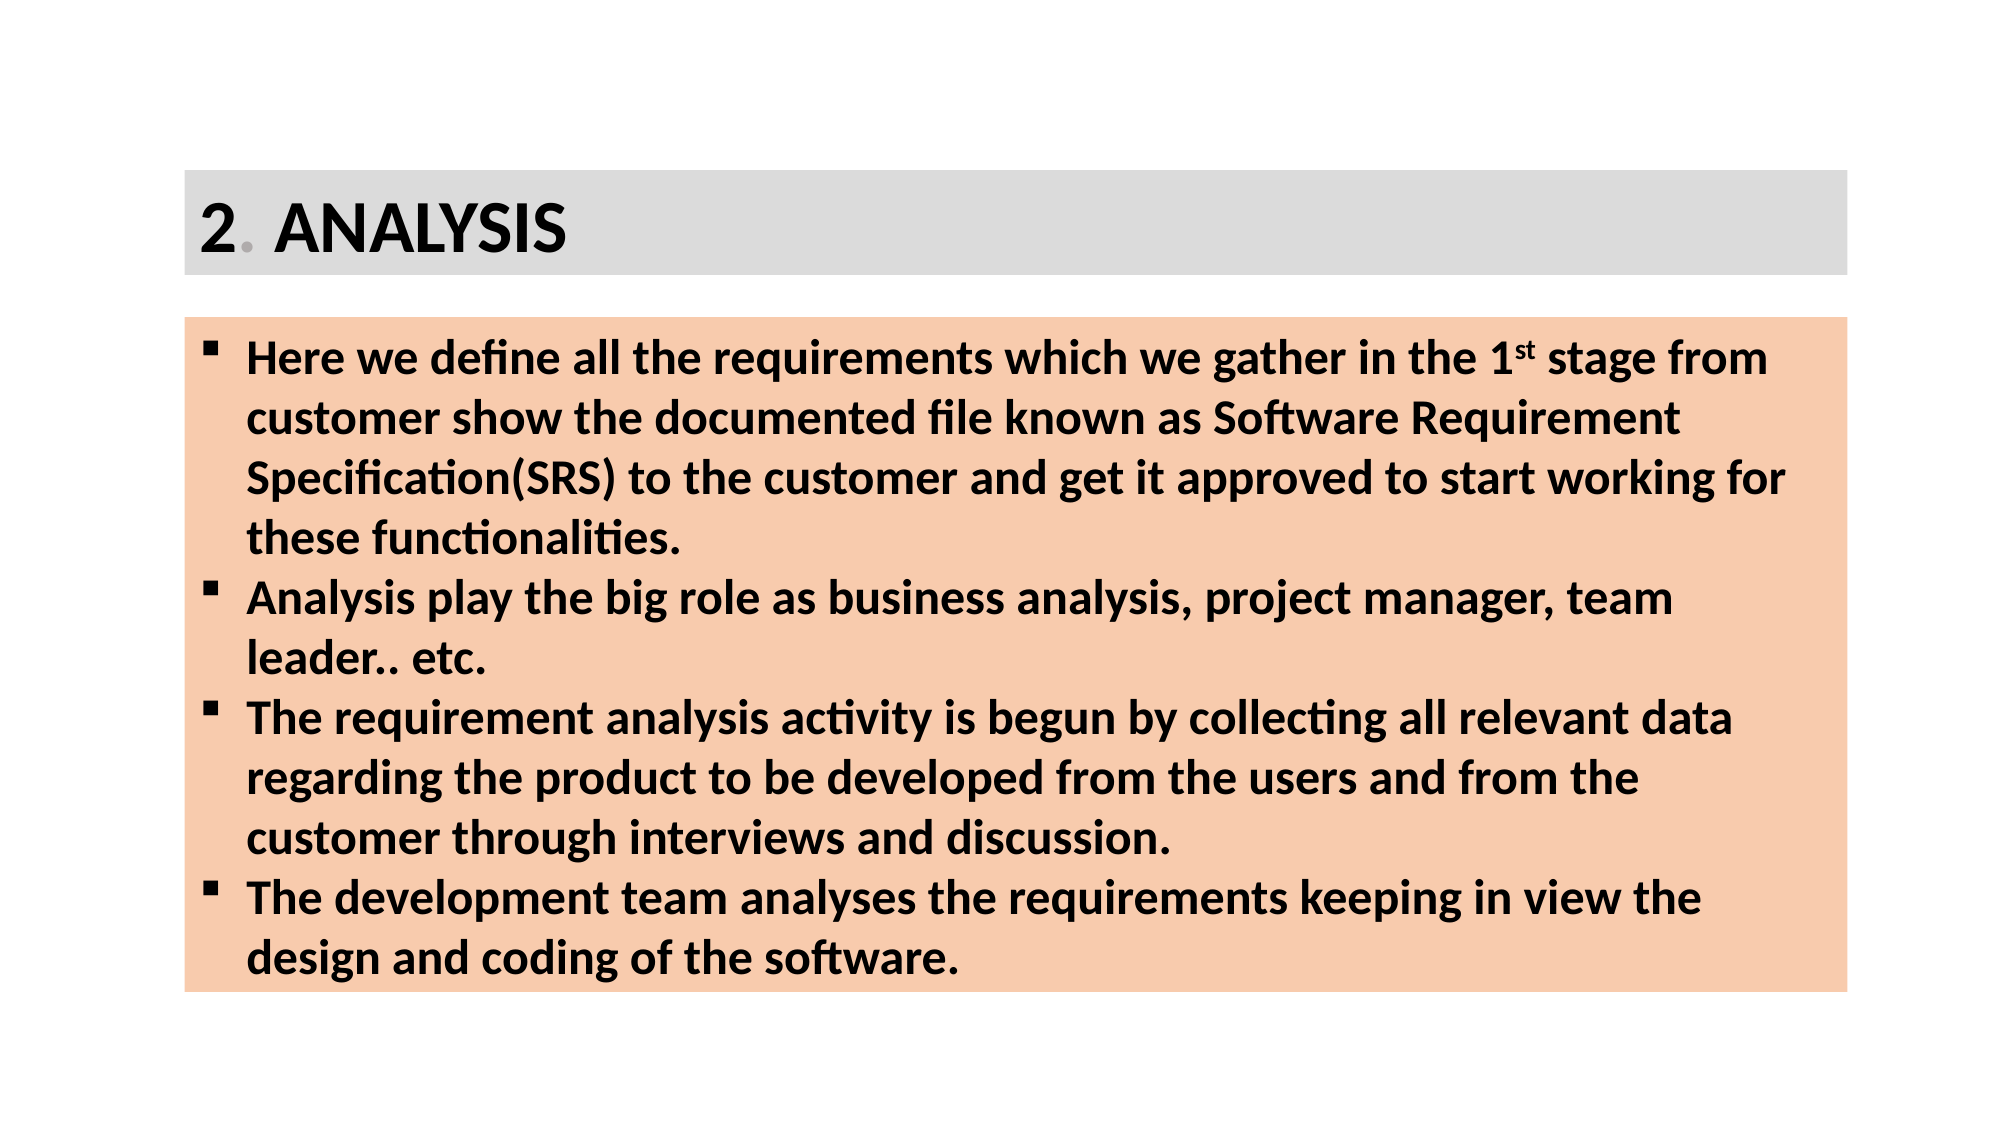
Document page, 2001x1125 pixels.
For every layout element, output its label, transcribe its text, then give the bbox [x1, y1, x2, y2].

text_box 2. ANALYSIS [184, 170, 1848, 275]
text_box Here we define all the requirements which we gather in the 1st stage from customer show the documented file known as Software Requirement Specification(SRS) to the customer and get it approved to start working for these functionalities. Analysis play the big role as business analysis, project manager, team leader.. etc. The requirement analysis activity is begun by collecting all relevant data regarding the product to be developed from the users and from the customer through interviews and discussion. The development team analyses the requirements keeping in view the design and coding of the software. [184, 317, 1848, 992]
